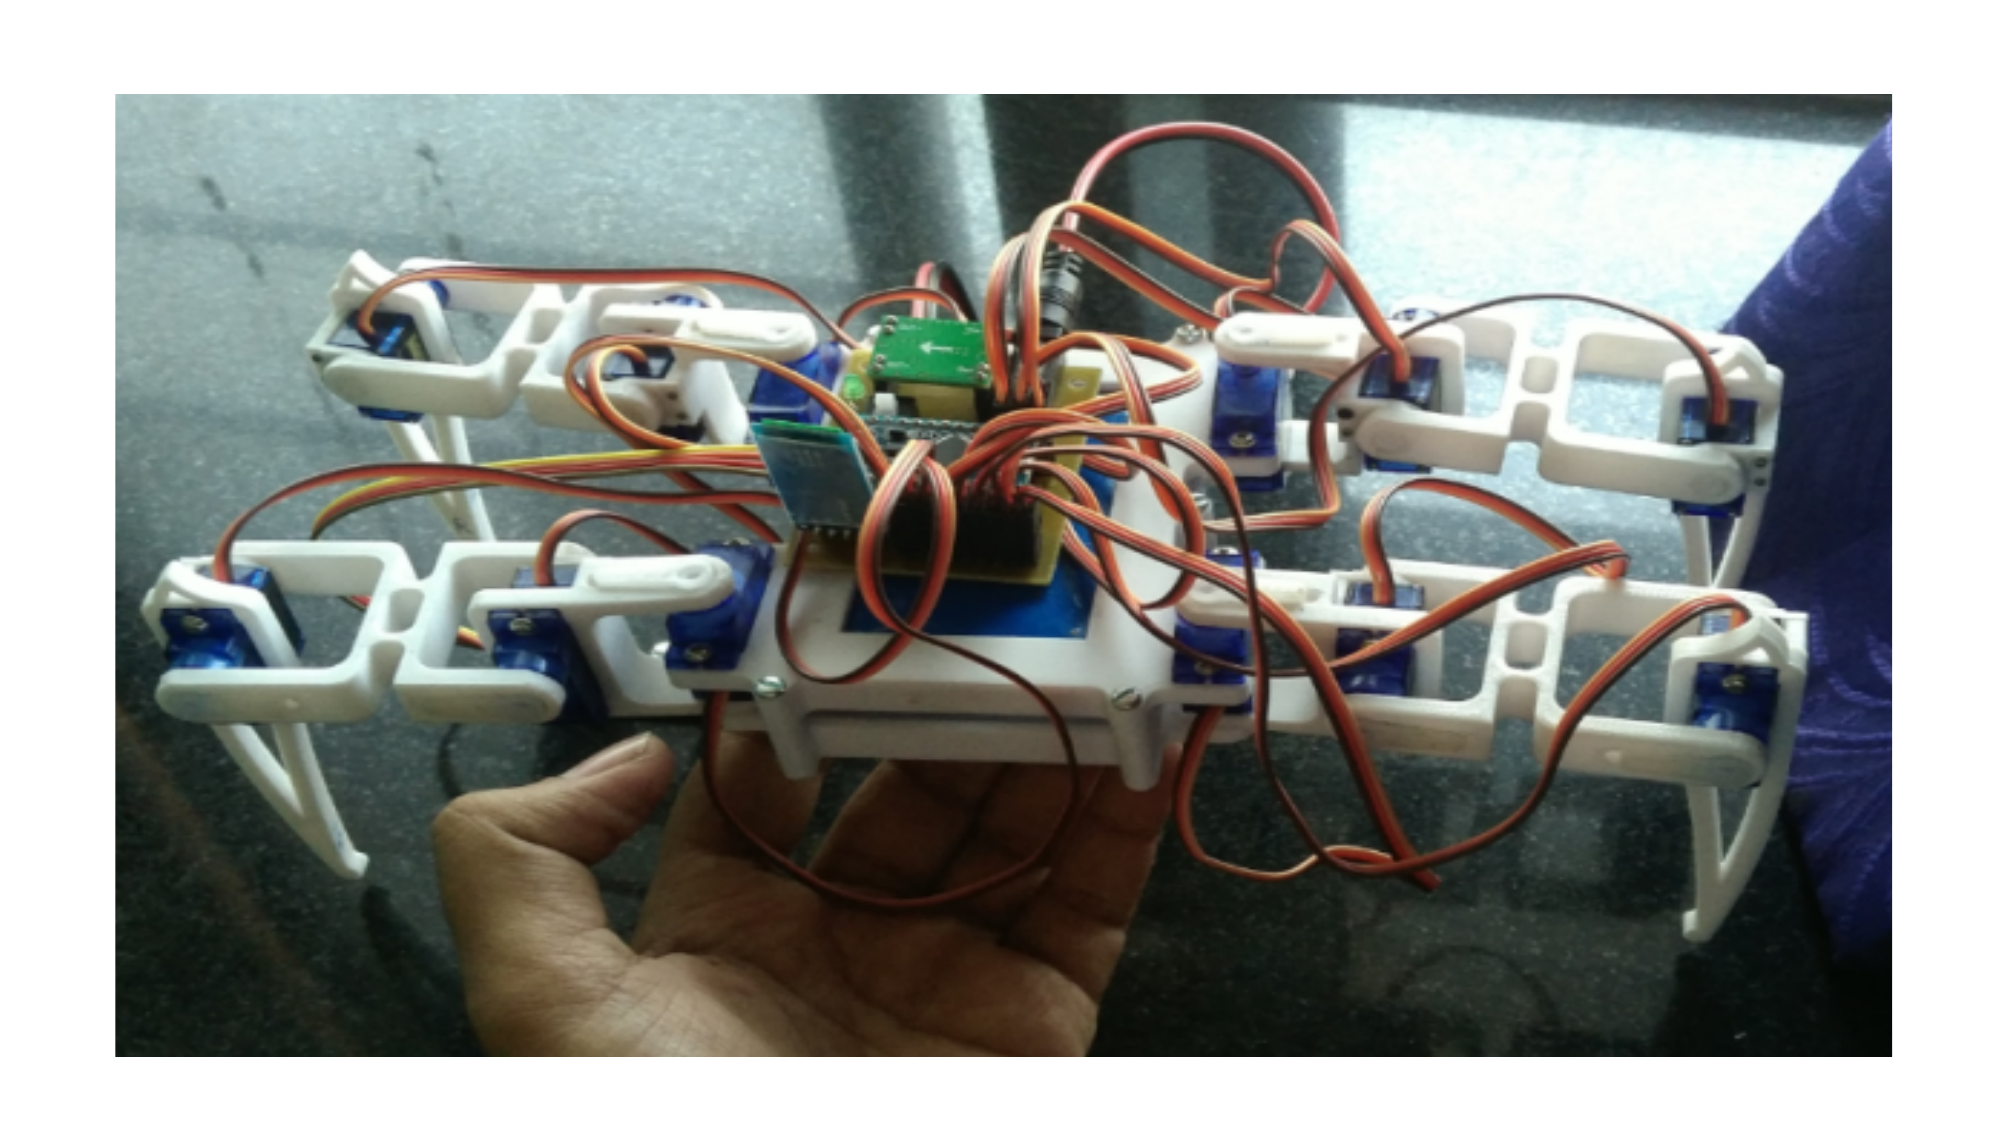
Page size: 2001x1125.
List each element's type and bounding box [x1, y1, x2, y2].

picture [115, 94, 1893, 1057]
